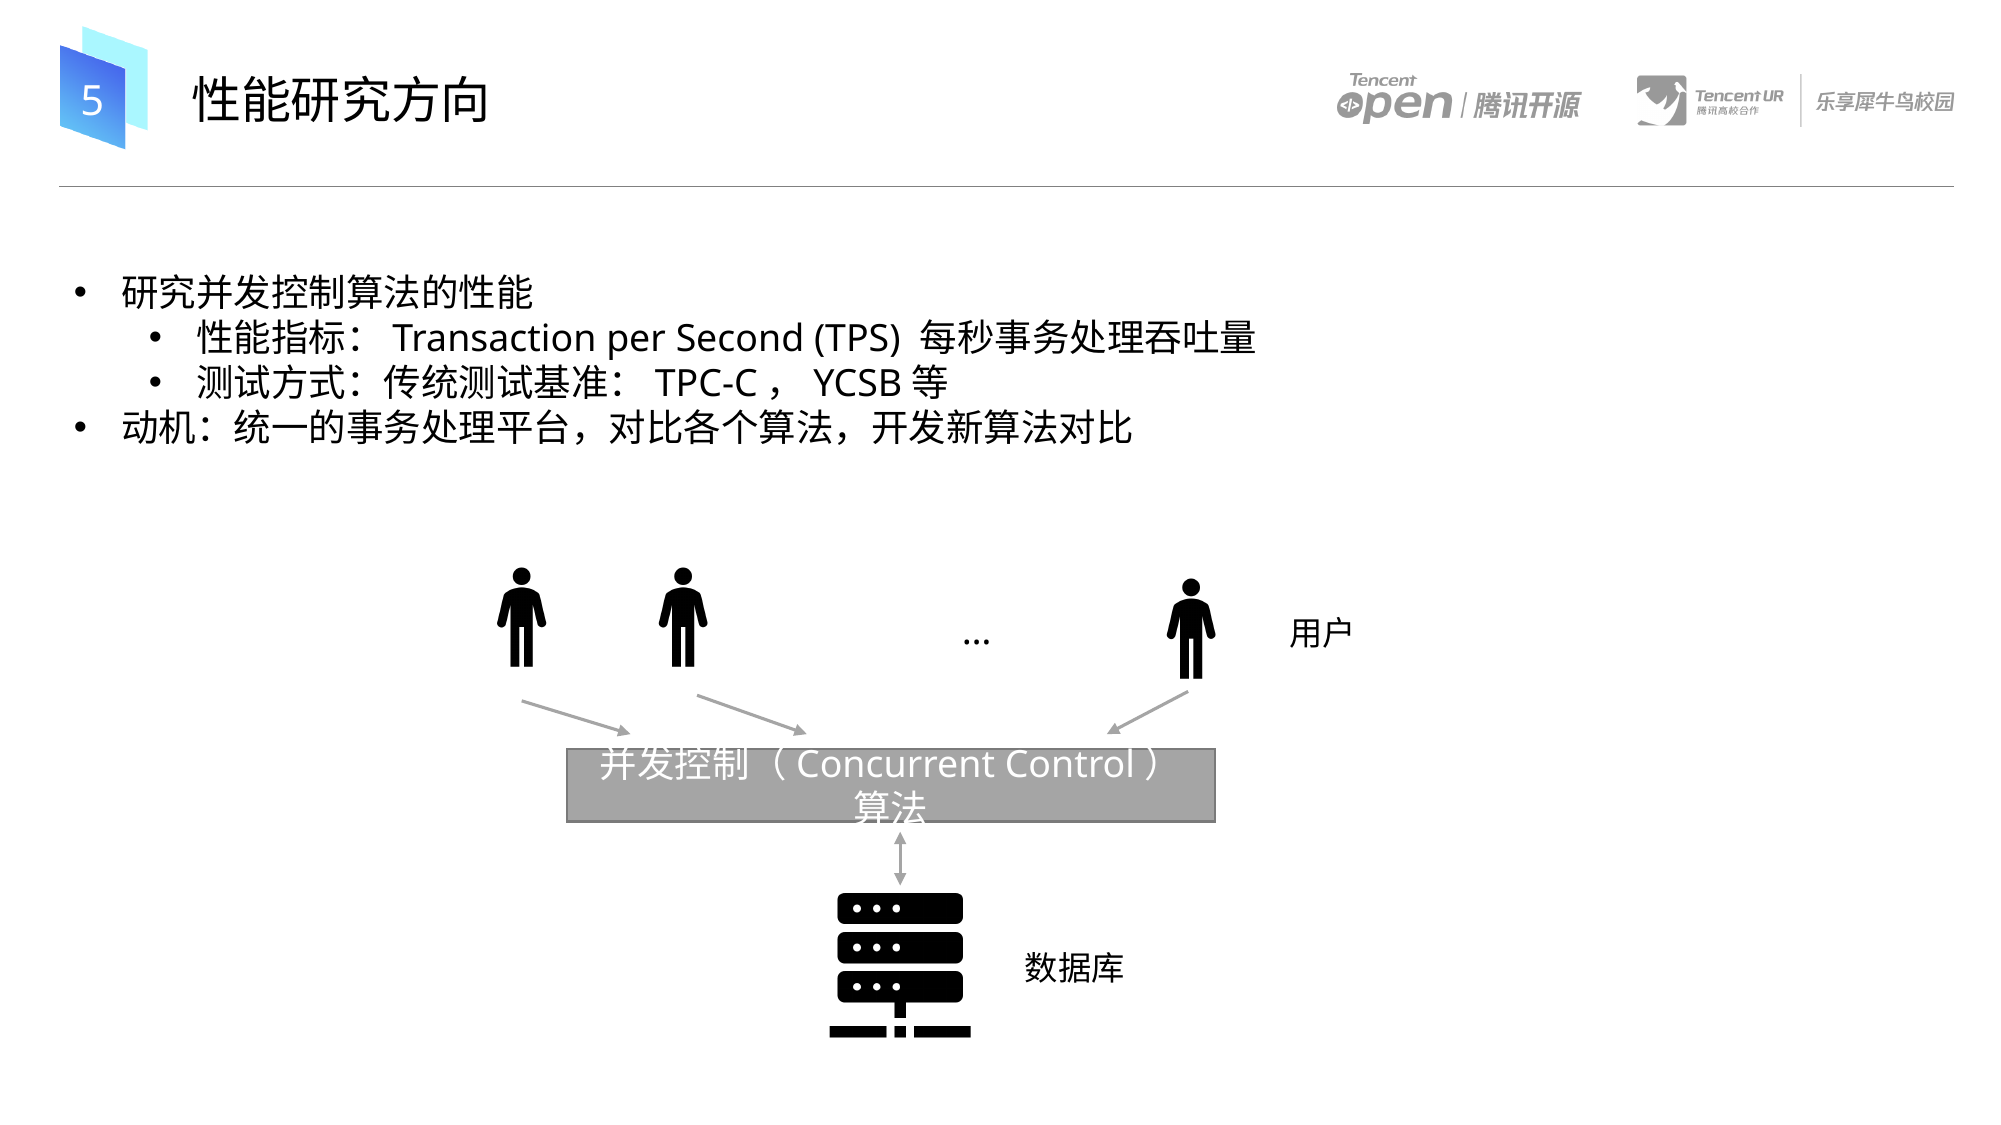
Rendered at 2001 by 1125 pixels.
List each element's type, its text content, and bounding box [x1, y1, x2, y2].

text_box 用户 [1274, 604, 1371, 660]
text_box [1106, 691, 1189, 735]
picture [630, 564, 736, 670]
picture [1337, 73, 1582, 124]
picture [468, 564, 575, 670]
text_box 性能研究方向 [176, 61, 896, 136]
text_box 并发控制（Concurrent Control）算法 [566, 748, 1216, 823]
text_box … [947, 599, 1007, 660]
picture [1637, 74, 1955, 127]
text_box 数据库 [1010, 940, 1140, 995]
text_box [521, 700, 631, 735]
text_box 研究并发控制算法的性能 性能指标：Transaction per Second (TPS) 每秒事务处理吞吐量 测试方式：传统测试基准：TPC-C，YCSB等 动机：统一的事务处理平台，对比各个算法，开发新算法对比 [59, 261, 1582, 547]
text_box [697, 695, 807, 735]
picture [1138, 575, 1244, 682]
picture [806, 871, 994, 1059]
picture [59, 25, 148, 150]
